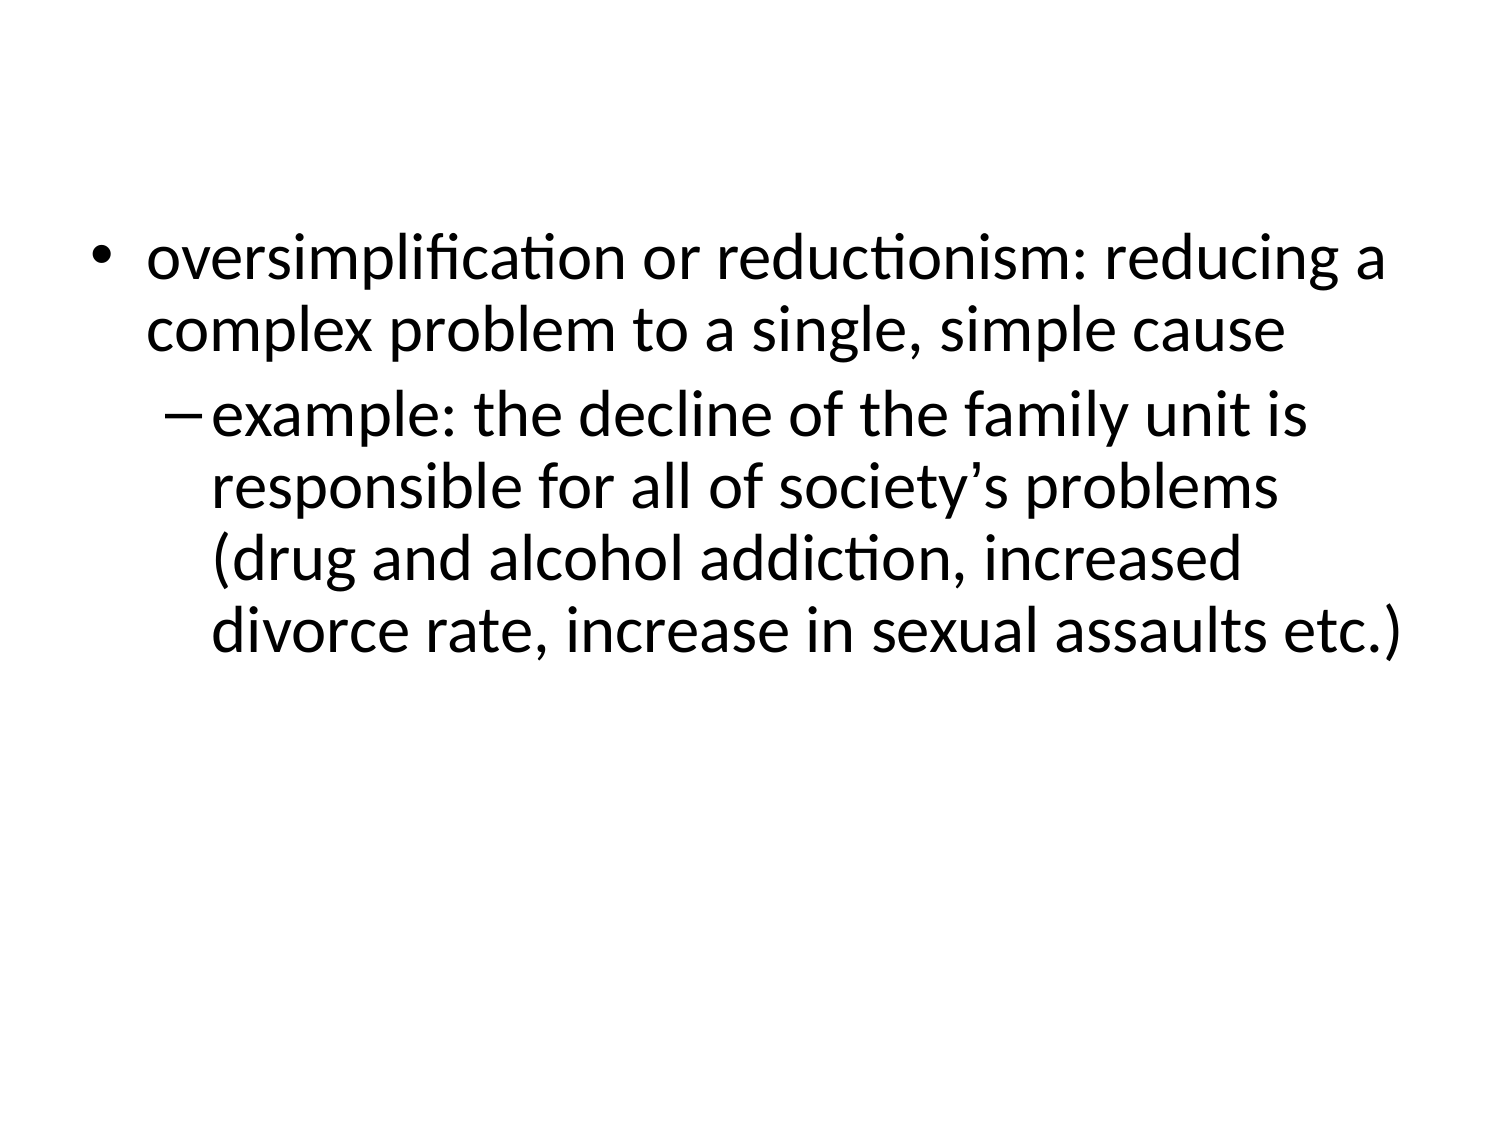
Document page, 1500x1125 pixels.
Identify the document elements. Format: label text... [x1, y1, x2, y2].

list oversimplification or reductionism: reducing a complex problem to a single, simple cause example: the decline of the family unit is responsible for all of society’s problems (drug and alcohol addiction, increased divorce rate, increase in sexual assaults etc.) [75, 214, 1425, 1005]
